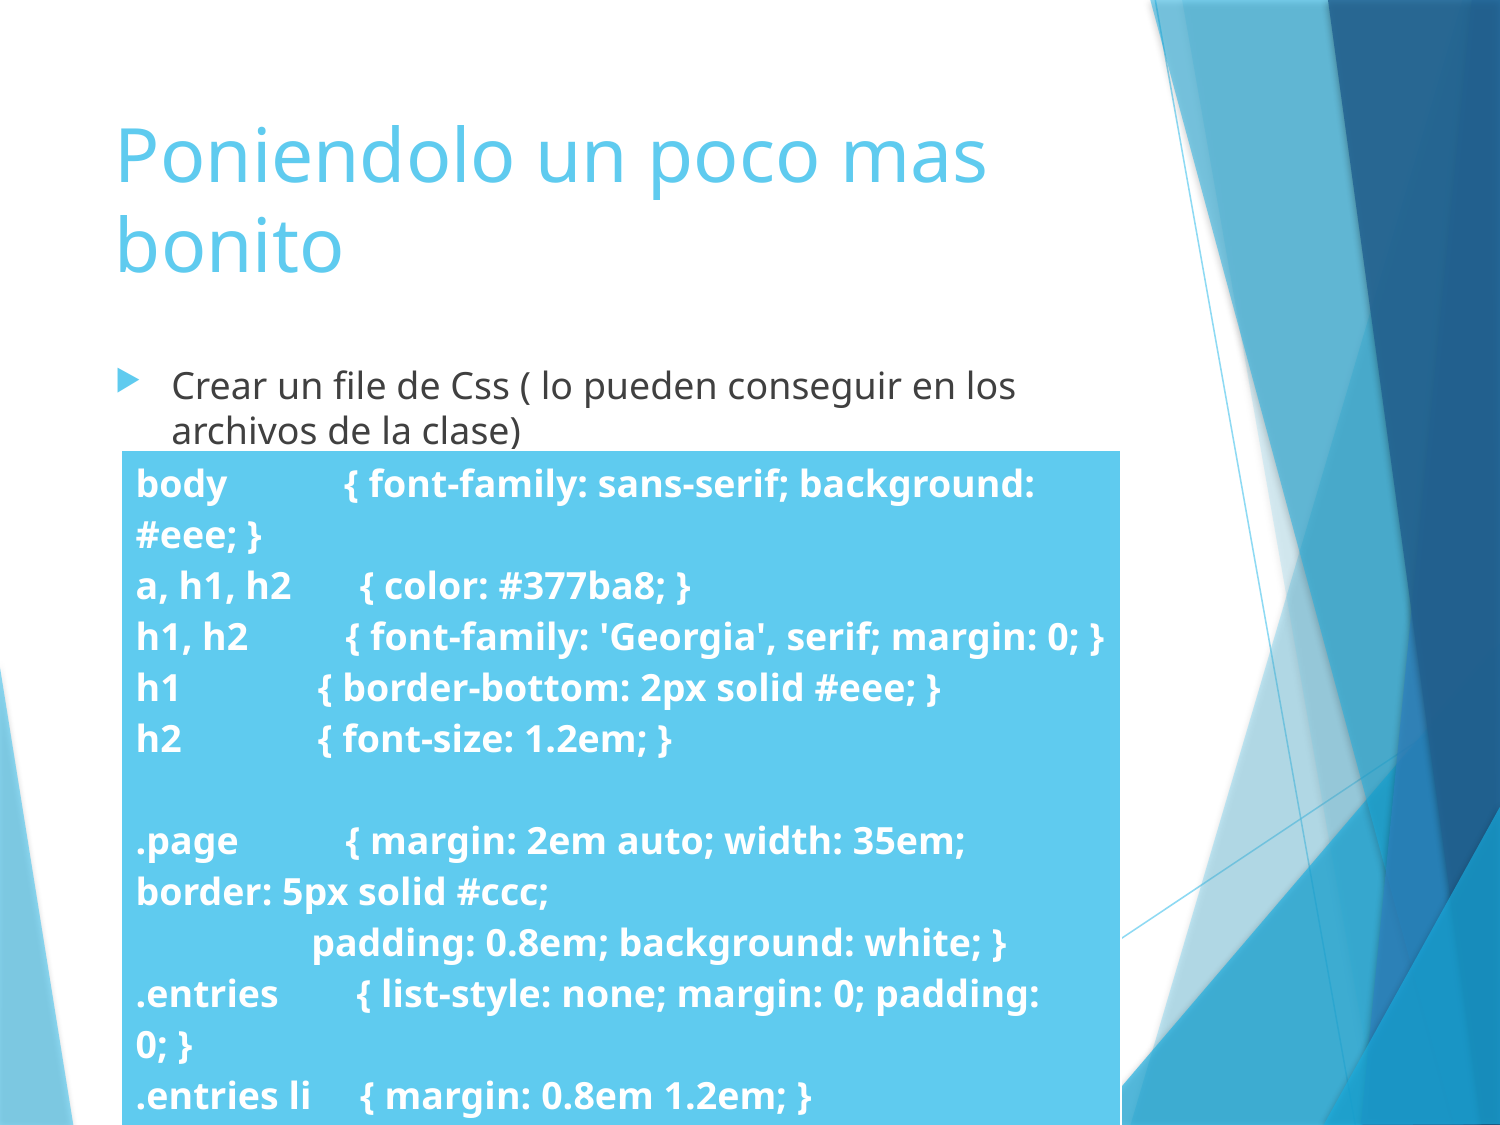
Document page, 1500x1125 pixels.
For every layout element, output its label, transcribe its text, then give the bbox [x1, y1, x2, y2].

list Crear un file de Css ( lo pueden conseguir en los archivos de la clase) [99, 354, 1142, 1100]
table_header body { font-family: sans-serif; background: #eee; } a, h1, h2 { color: #377ba8; } h1, h2 { font-family: 'Georgia', serif; margin: 0; } h1 { border-bottom: 2px solid #eee; } h2 { font-size: 1.2em; } .page { margin: 2em auto; width: 35em; border: 5px solid #ccc; padding: 0.8em; background: white; } .entries { list-style: none; margin: 0; padding: 0; } .entries li { margin: 0.8em 1.2em; } .entries li h2 { margin-left: -1em; } .add-entry { font-size: 0.9em; border-bottom: 1px solid #ccc; } .add-entry dl { font-weight: bold; } .metanav { text-align: right; font-size: 0.8em; padding: 0.3em; margin-bottom: 1em; background: #fafafa; } .flash { background: #cee5F5; padding: 0.5em; border: 1px solid #aacbe2; } .error { background: #f0d6d6; padding: 0.5em; } [122, 451, 1120, 1125]
title Poniendolo un poco mas bonito [99, 99, 1142, 317]
